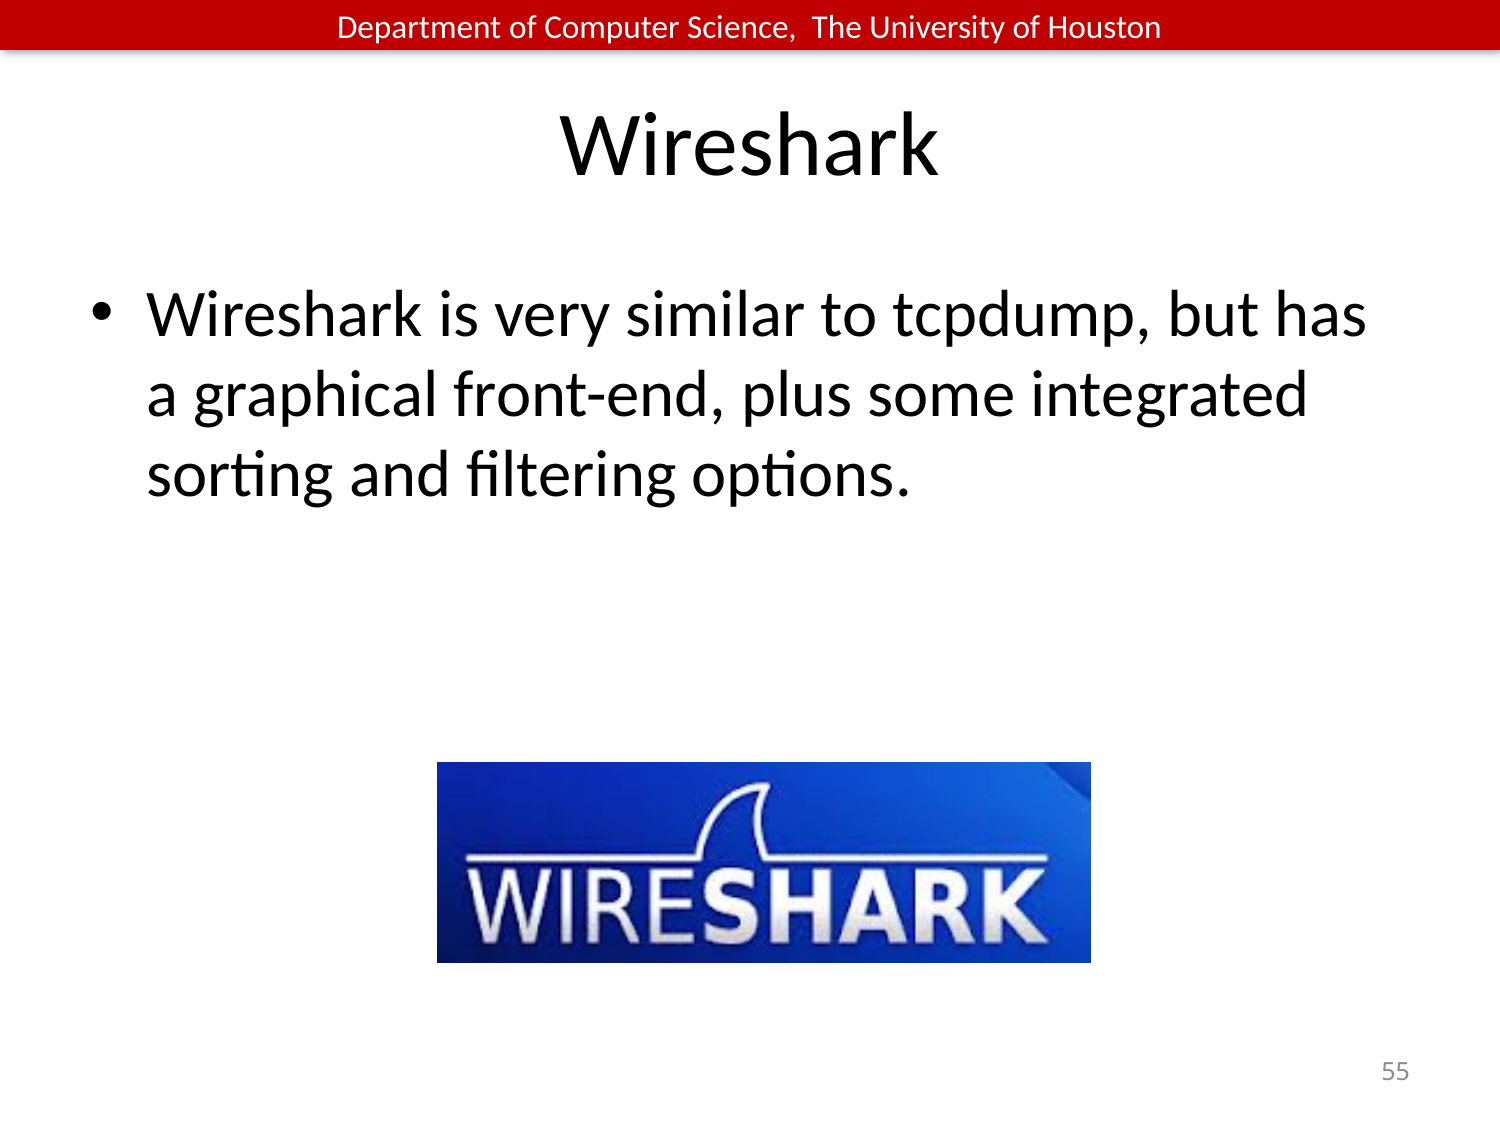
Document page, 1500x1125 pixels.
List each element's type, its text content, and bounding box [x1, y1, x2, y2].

title Wireshark [75, 45, 1425, 233]
slide_number 55 [1074, 1042, 1425, 1103]
list Wireshark is very similar to tcpdump, but has a graphical front-end, plus some integrated sorting and filtering options. [75, 262, 1425, 1005]
picture [437, 762, 1091, 963]
